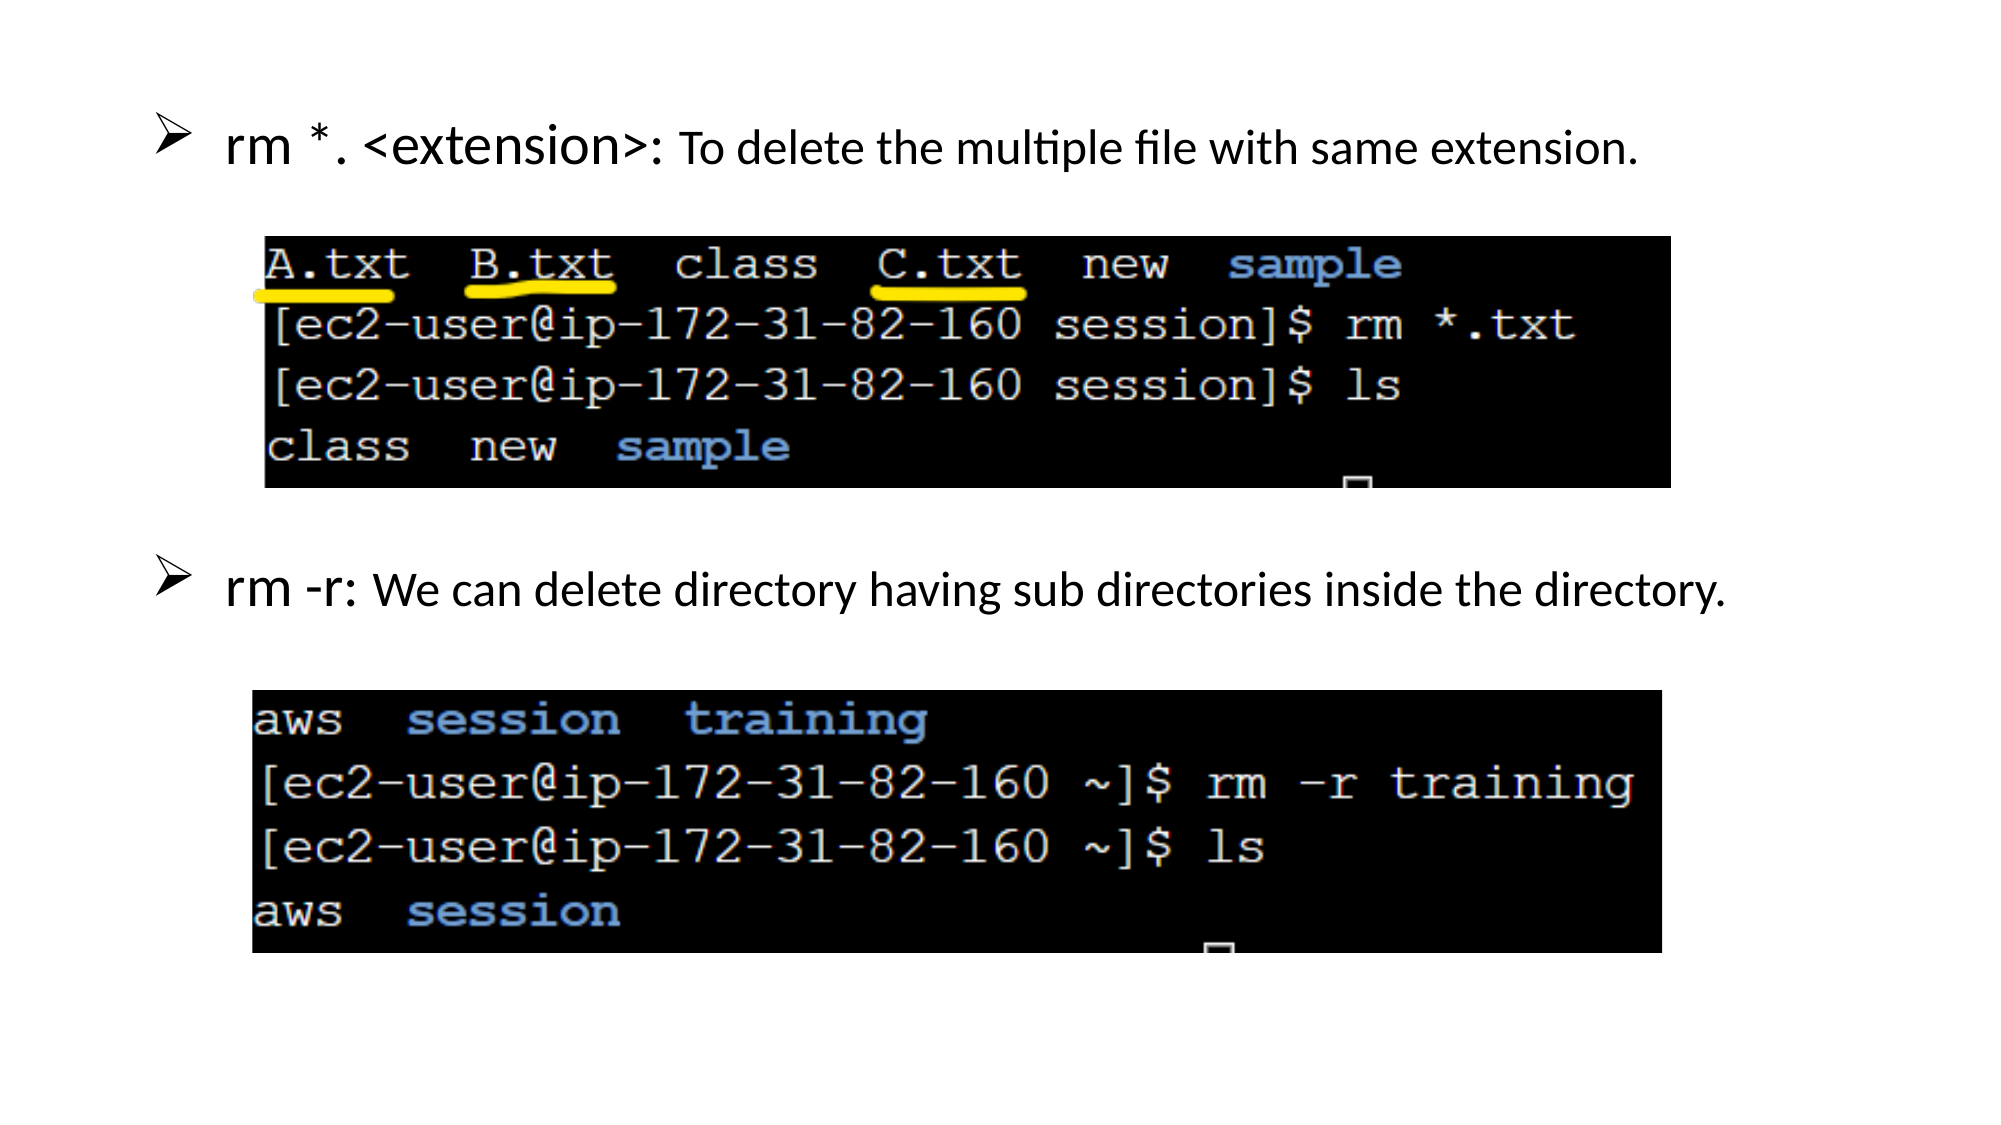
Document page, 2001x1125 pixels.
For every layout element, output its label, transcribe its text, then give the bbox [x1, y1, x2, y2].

text_box rm *. <extension>: To delete the multiple file with same extension. [136, 98, 1750, 184]
picture [252, 236, 1671, 488]
picture [252, 690, 1663, 953]
text_box rm -r: We can delete directory having sub directories inside the directory. [136, 540, 1750, 626]
